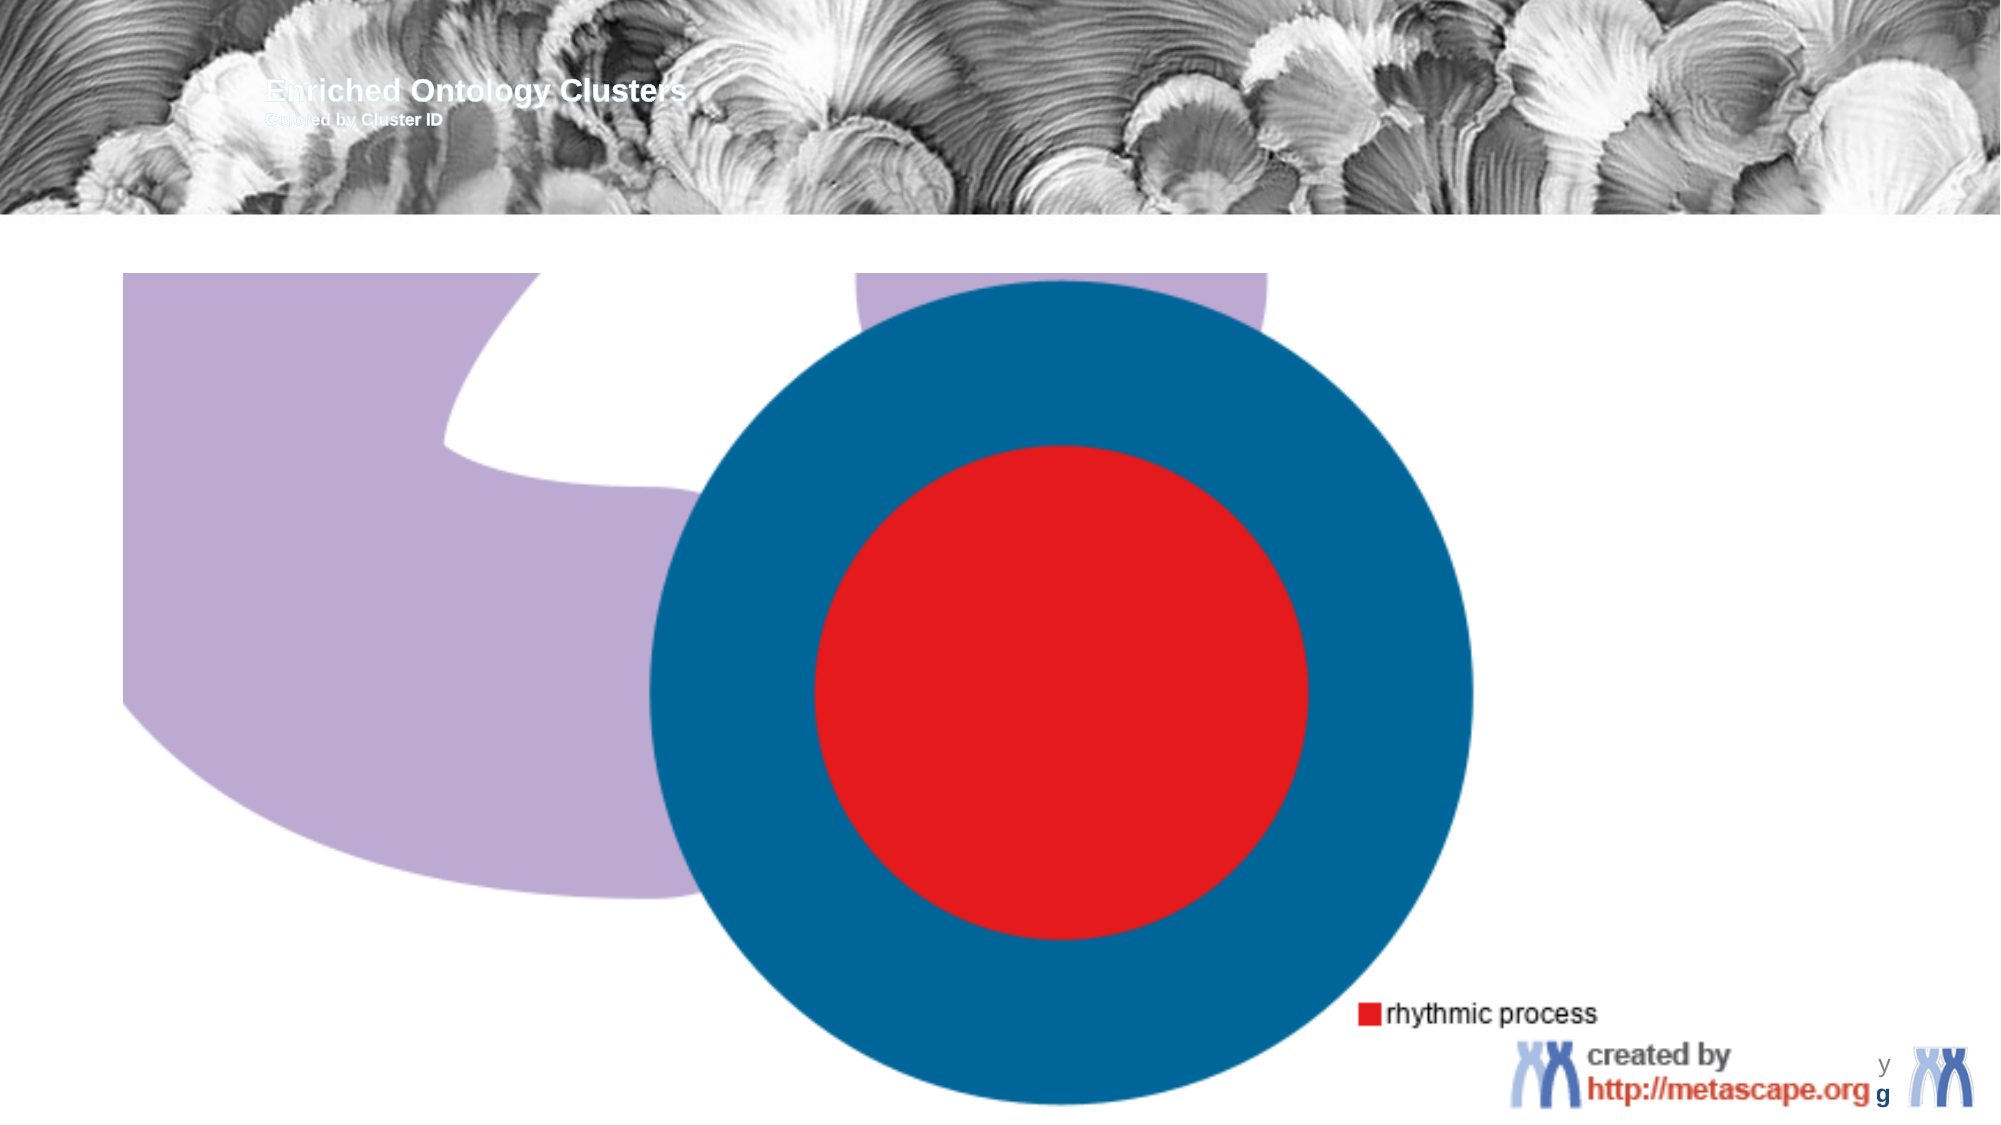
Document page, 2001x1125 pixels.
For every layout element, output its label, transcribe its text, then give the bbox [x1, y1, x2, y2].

title Enriched Ontology Clusters Colored by Cluster ID [249, 61, 1600, 137]
picture [0, 0, 2001, 1125]
